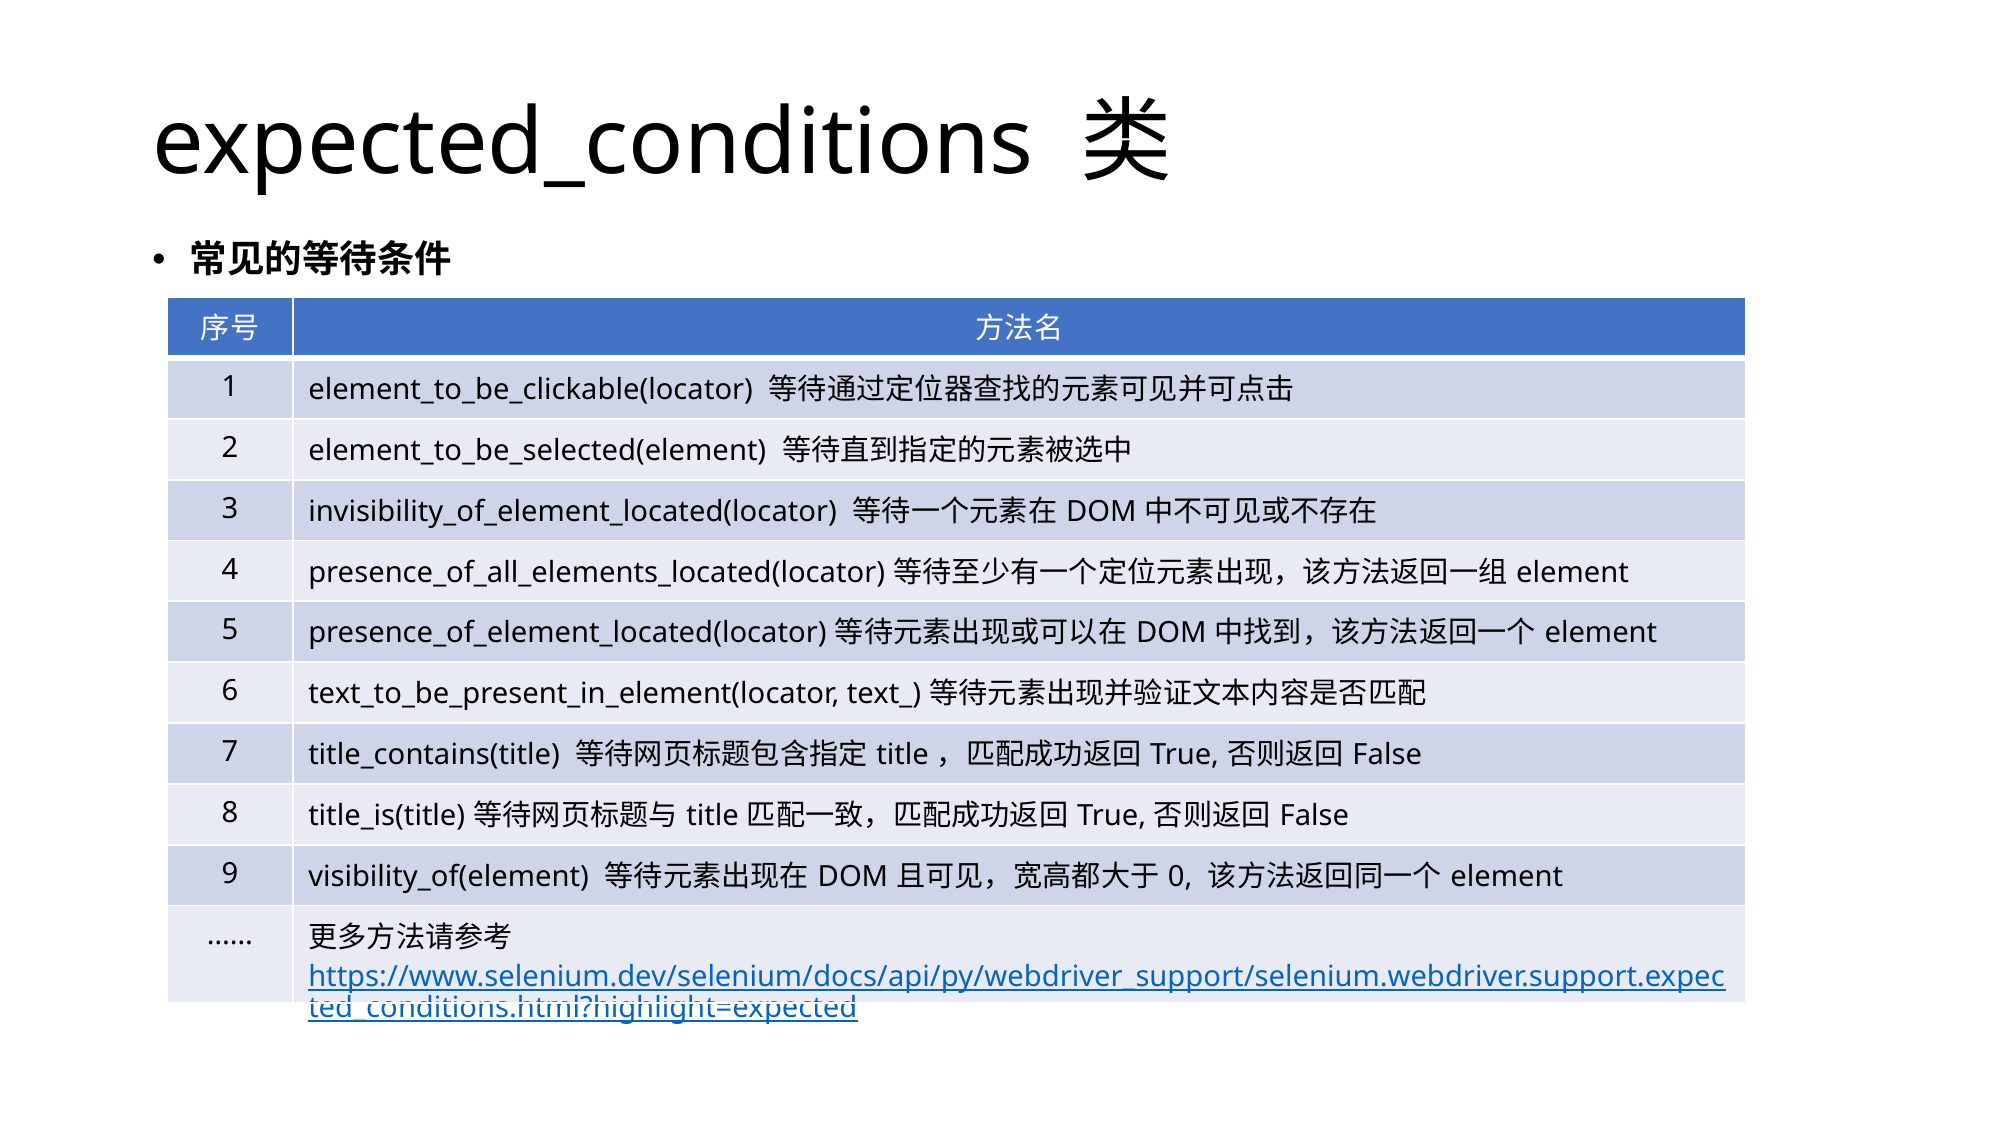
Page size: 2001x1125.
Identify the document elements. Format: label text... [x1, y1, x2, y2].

title expected_conditions 类 [137, 35, 1863, 253]
text_box 常见的等待条件 [137, 232, 1833, 1090]
table_cell 9 [168, 846, 292, 905]
table_cell presence_of_element_located(locator)等待元素出现或可以在DOM中找到，该方法返回一个element [294, 602, 1745, 661]
table_cell 1 [168, 361, 292, 418]
table_cell 3 [168, 481, 292, 540]
table_cell 2 [168, 420, 292, 479]
table_cell 6 [168, 663, 292, 722]
table_cell presence_of_all_elements_located(locator)等待至少有一个定位元素出现，该方法返回一组element [294, 541, 1745, 600]
table_cell title_is(title)等待网页标题与title匹配一致，匹配成功返回True,否则返回False [294, 785, 1745, 844]
table_cell invisibility_of_element_located(locator) 等待一个元素在DOM中不可见或不存在 [294, 481, 1745, 540]
table_cell 8 [168, 785, 292, 844]
table_cell 7 [168, 724, 292, 783]
table_cell 4 [168, 541, 292, 600]
table_cell element_to_be_selected(element) 等待直到指定的元素被选中 [294, 420, 1745, 479]
table_cell …… [168, 906, 292, 1002]
table_cell 5 [168, 602, 292, 661]
table_cell text_to_be_present_in_element(locator, text_)等待元素出现并验证文本内容是否匹配 [294, 663, 1745, 722]
table_cell 更多方法请参考https://www.selenium.dev/selenium/docs/api/py/webdriver_support/selenium.webdriver.support.expected_conditions.html?highlight=expected [294, 906, 1745, 1002]
table_cell element_to_be_clickable(locator) 等待通过定位器查找的元素可见并可点击 [294, 361, 1745, 418]
table_cell title_contains(title) 等待网页标题包含指定title，匹配成功返回True,否则返回False [294, 724, 1745, 783]
table_cell visibility_of(element) 等待元素出现在DOM且可见，宽高都大于0, 该方法返回同一个element [294, 846, 1745, 905]
table_header 方法名 [294, 298, 1745, 355]
table_header 序号 [168, 298, 292, 355]
